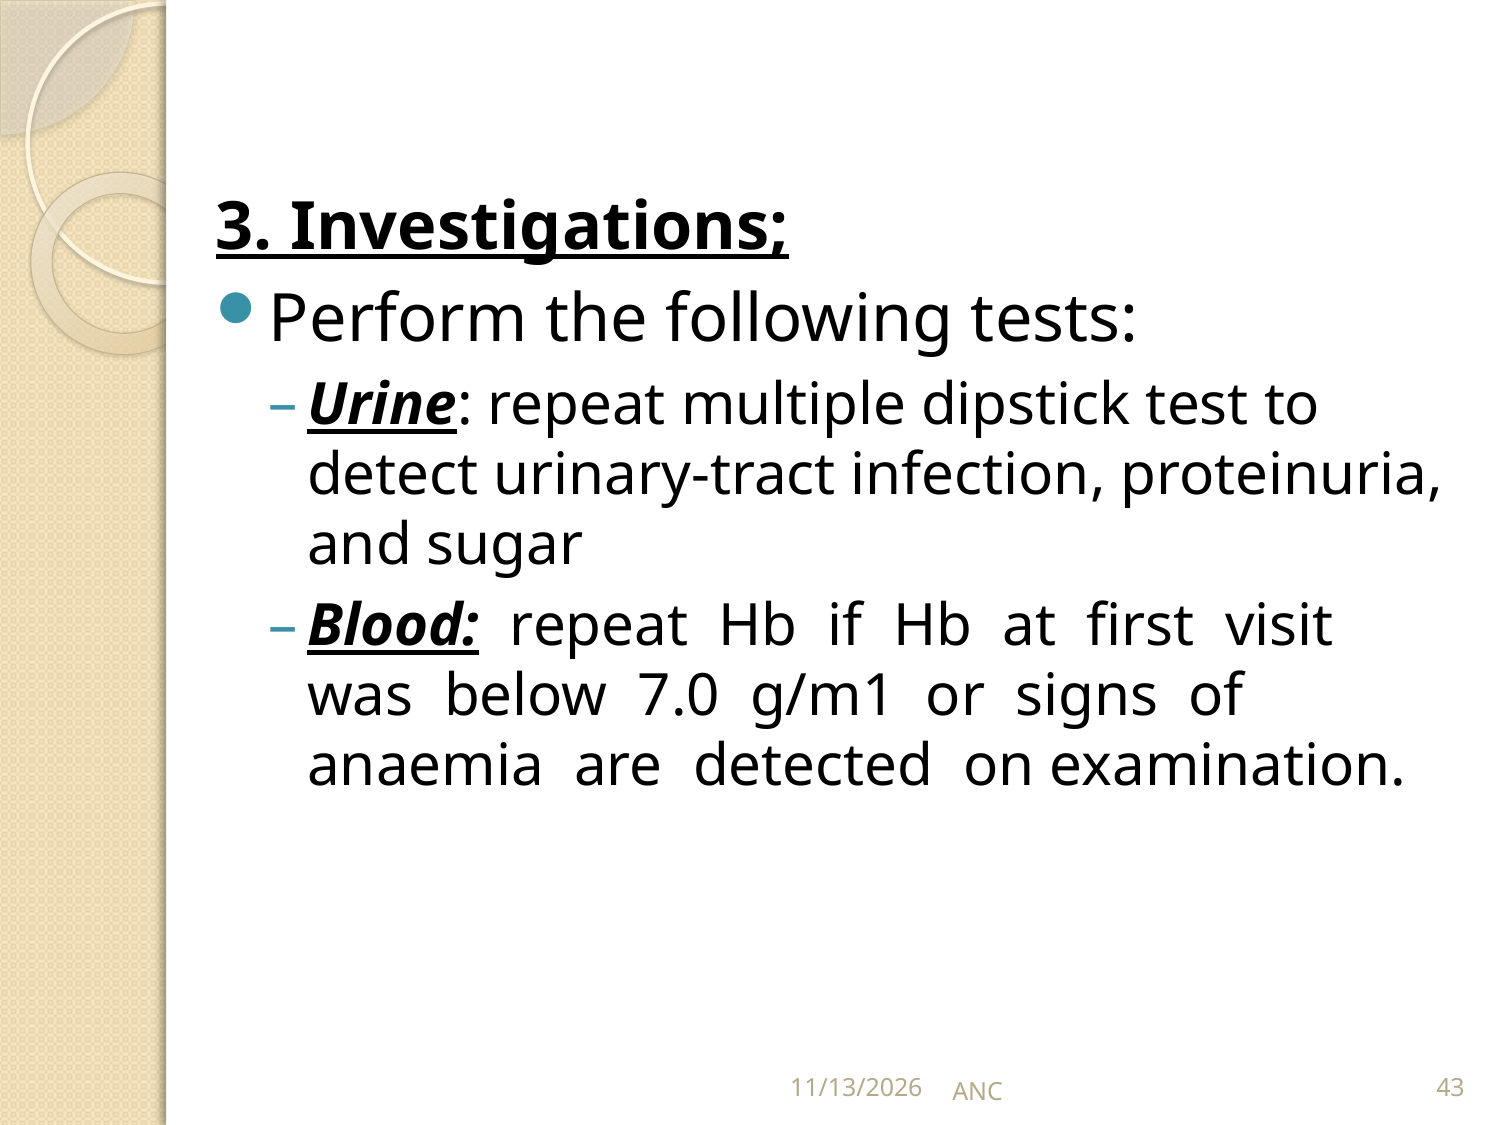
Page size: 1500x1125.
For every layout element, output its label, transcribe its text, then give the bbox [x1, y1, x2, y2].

slide_number 43 [1413, 1034, 1488, 1113]
slide_number 15-Nov-16 [587, 1034, 937, 1113]
list 3. Investigations; Perform the following tests: Urine: repeat multiple dipstick test to detect urinary-tract infection, proteinuria, and sugar Blood: repeat Hb if Hb at first visit was below 7.0 g/m1 or signs of anaemia are detected on examination. [187, 174, 1466, 988]
footer ANC [937, 1034, 1413, 1113]
